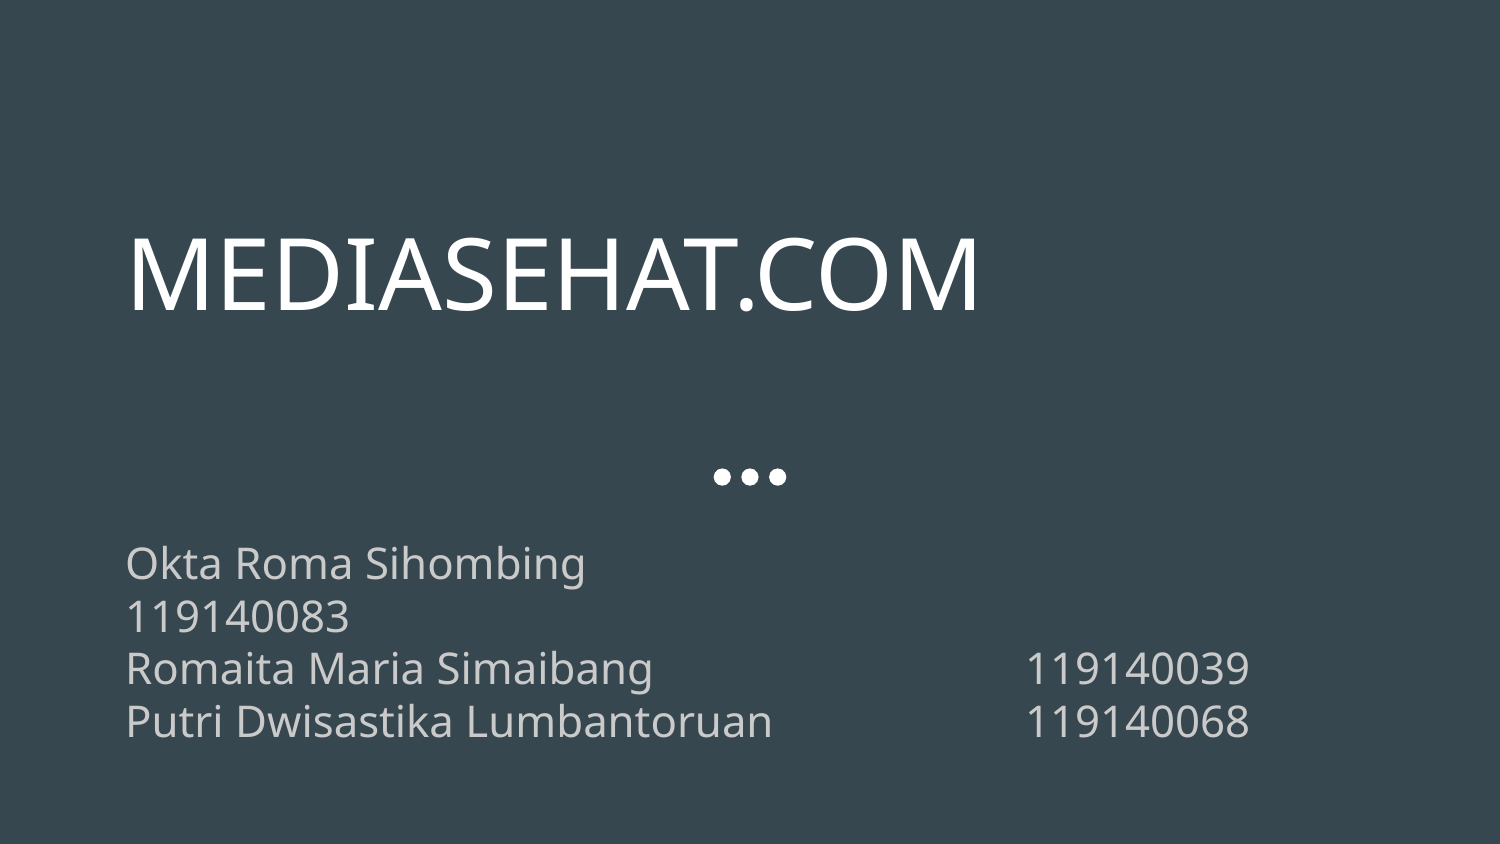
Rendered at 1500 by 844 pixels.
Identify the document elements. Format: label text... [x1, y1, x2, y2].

subtitle Okta Roma Sihombing 119140083 Romaita Maria Simaibang 119140039 Putri Dwisastika Lumbantoruan 119140068 [110, 520, 1390, 731]
title MEDIASEHAT.COM [110, 61, 1390, 346]
